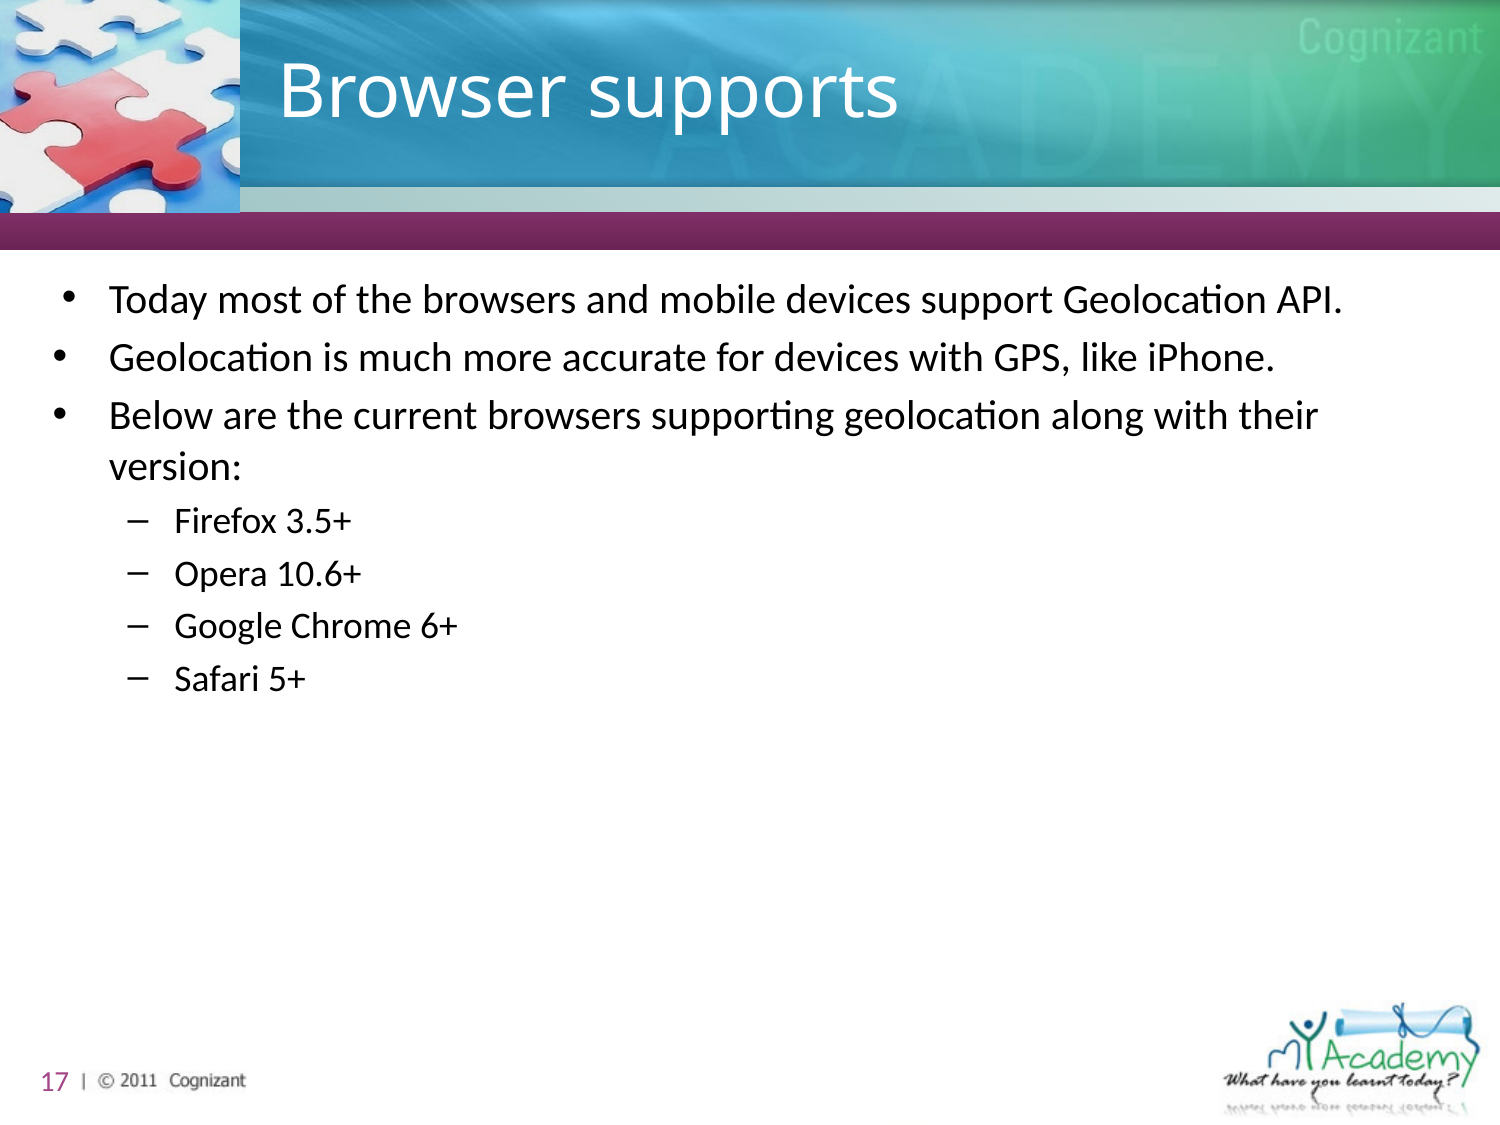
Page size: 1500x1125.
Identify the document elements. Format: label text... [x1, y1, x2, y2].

title Browser supports [262, 0, 1500, 175]
picture [0, 250, 1500, 1125]
picture [0, 0, 1500, 213]
list Today most of the browsers and mobile devices support Geolocation API. Geolocation is much more accurate for devices with GPS, like iPhone. Below are the current browsers supporting geolocation along with their version: Firefox 3.5+ Opera 10.6+ Google Chrome 6+ Safari 5+ [37, 263, 1463, 1088]
slide_number 17 [24, 1054, 100, 1100]
